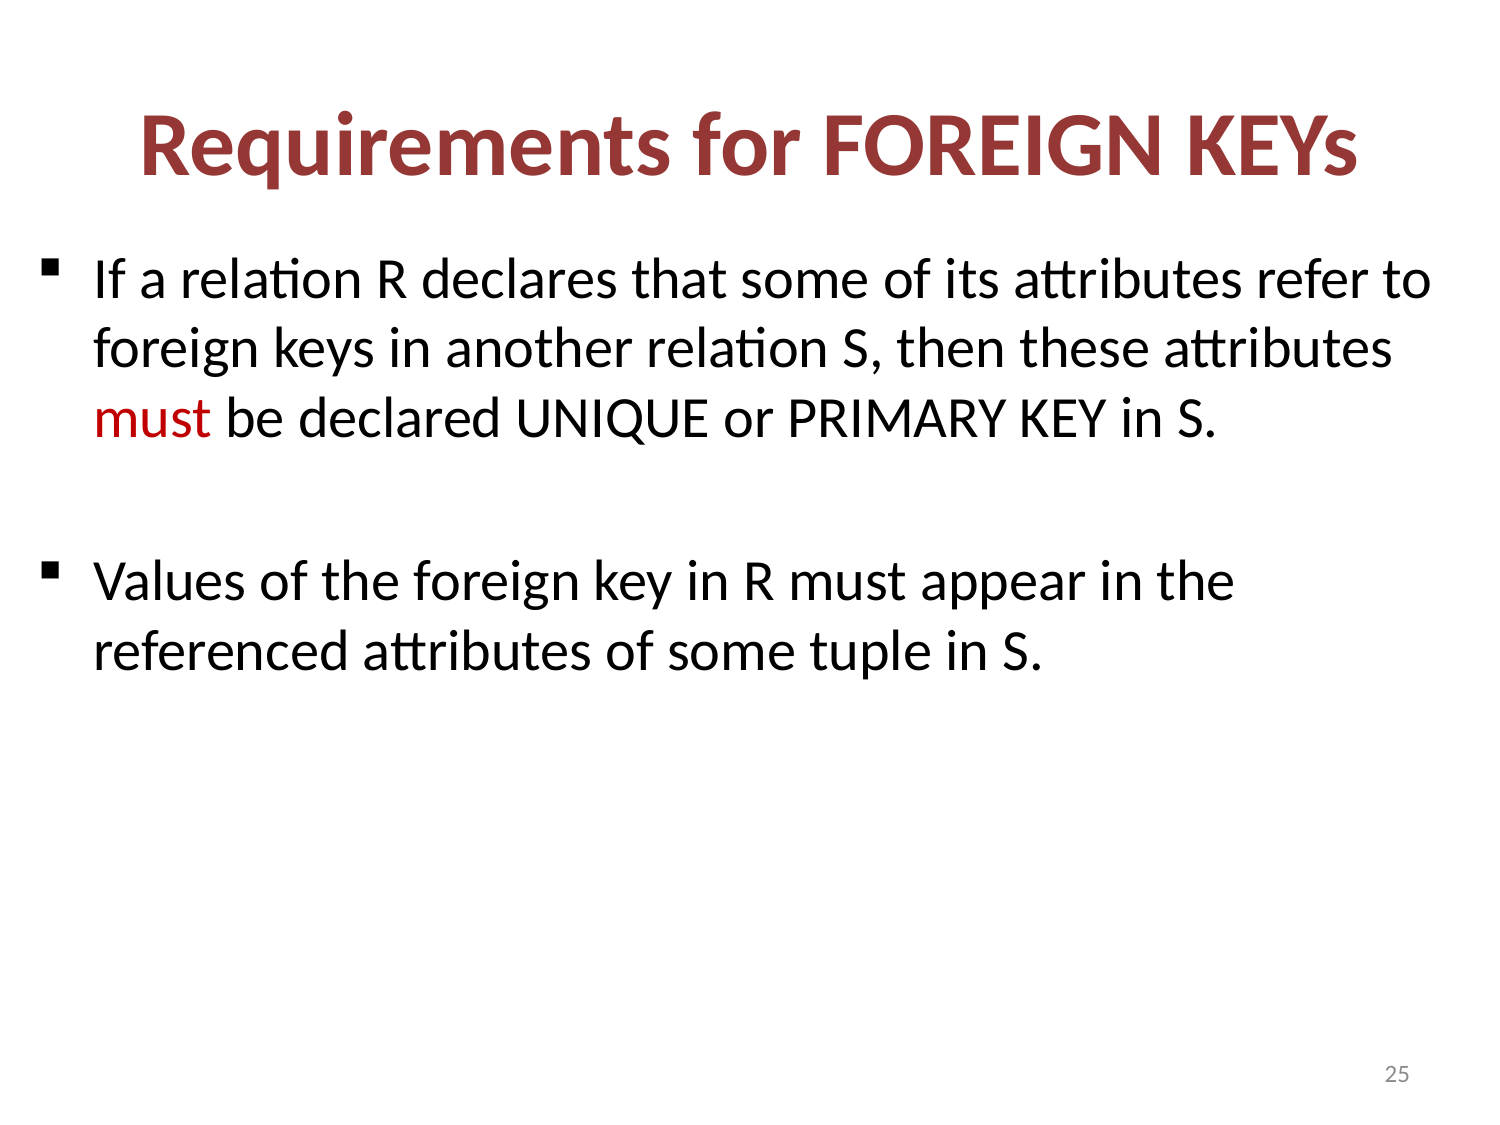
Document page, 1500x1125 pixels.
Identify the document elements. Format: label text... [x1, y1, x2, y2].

list If a relation R declares that some of its attributes refer to foreign keys in another relation S, then these attributes must be declared UNIQUE or PRIMARY KEY in S. Values of the foreign key in R must appear in the referenced attributes of some tuple in S. [22, 232, 1450, 1075]
title Requirements for FOREIGN KEYs [75, 45, 1425, 232]
slide_number 25 [1074, 1042, 1425, 1103]
